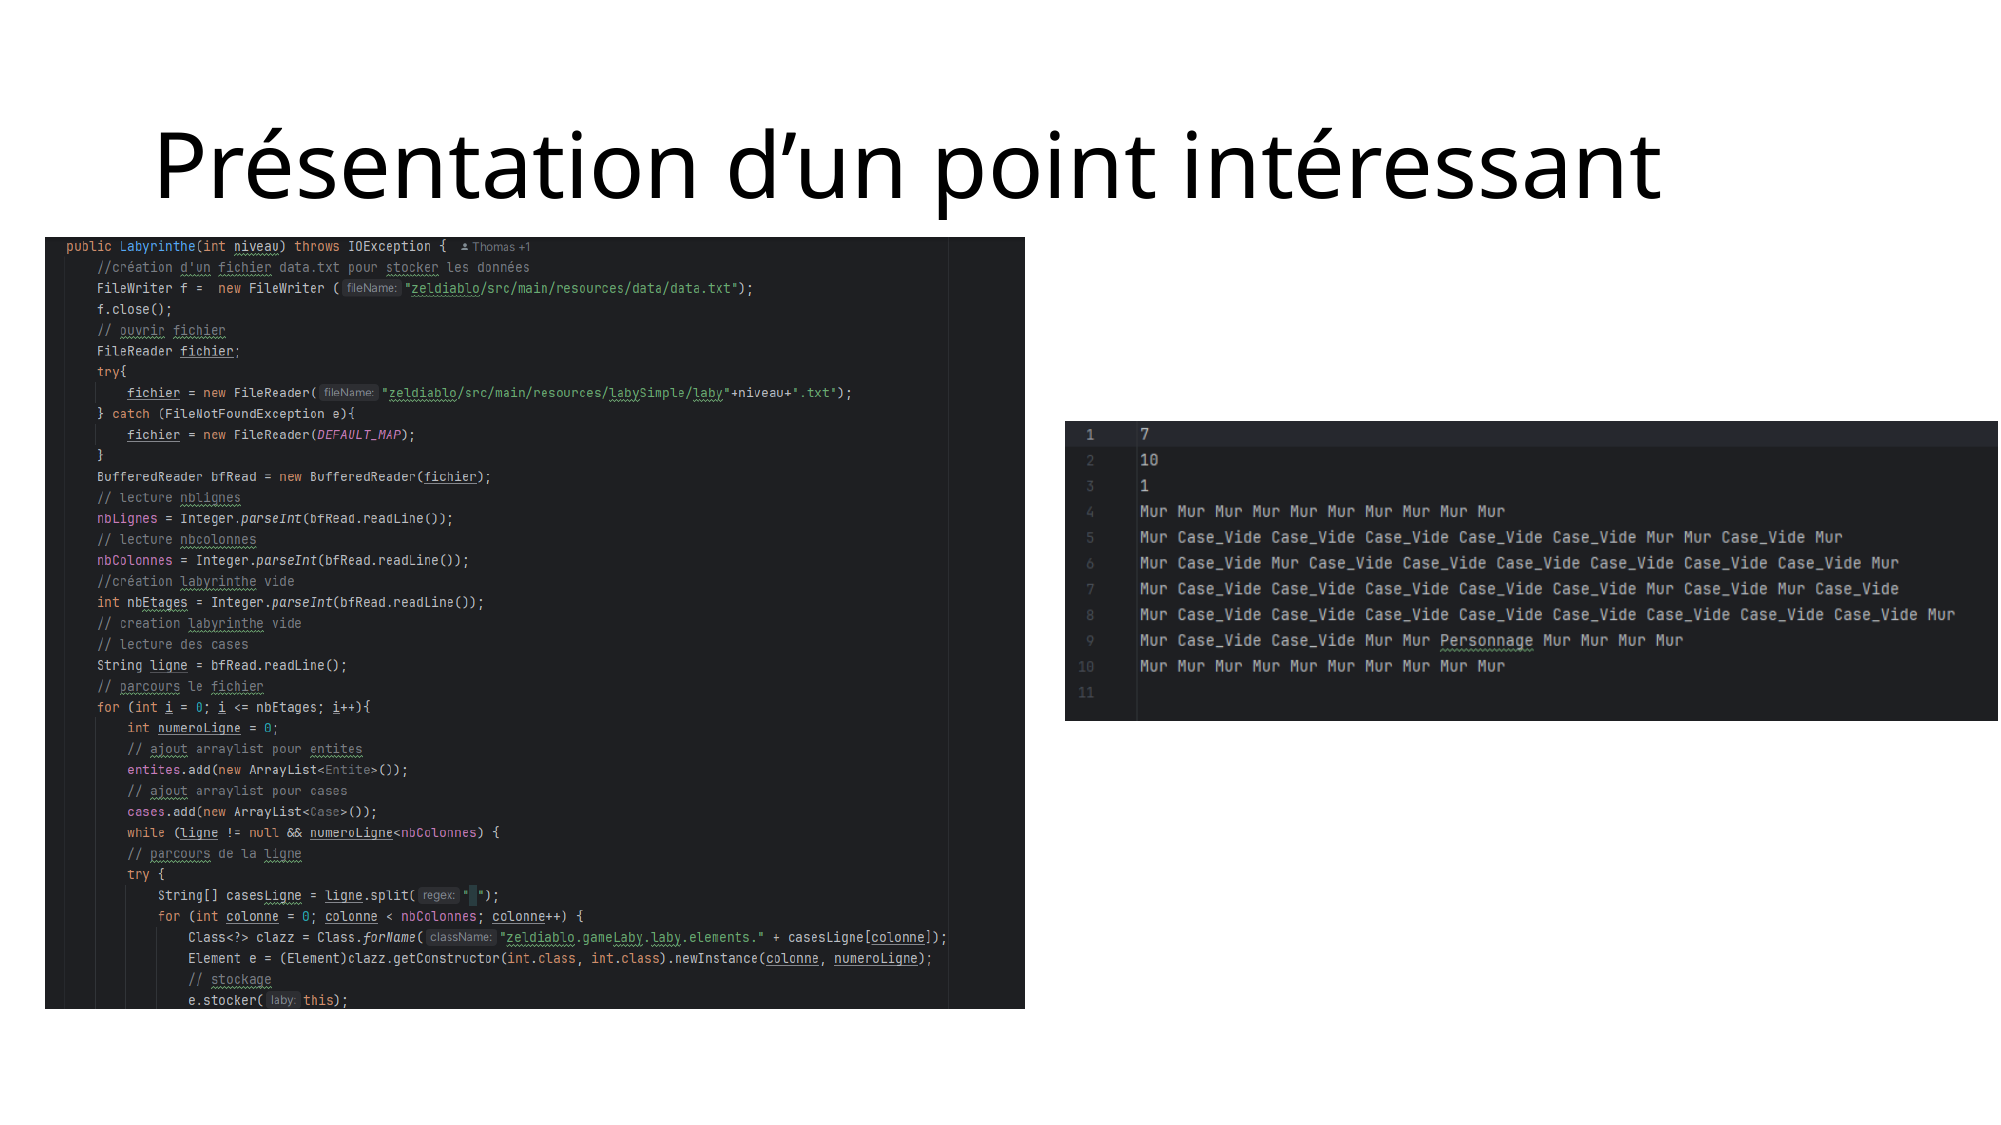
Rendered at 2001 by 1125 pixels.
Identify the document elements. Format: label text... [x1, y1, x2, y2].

picture [44, 237, 1025, 1009]
title Présentation d’un point intéressant [137, 59, 1863, 278]
picture [1064, 420, 1999, 722]
